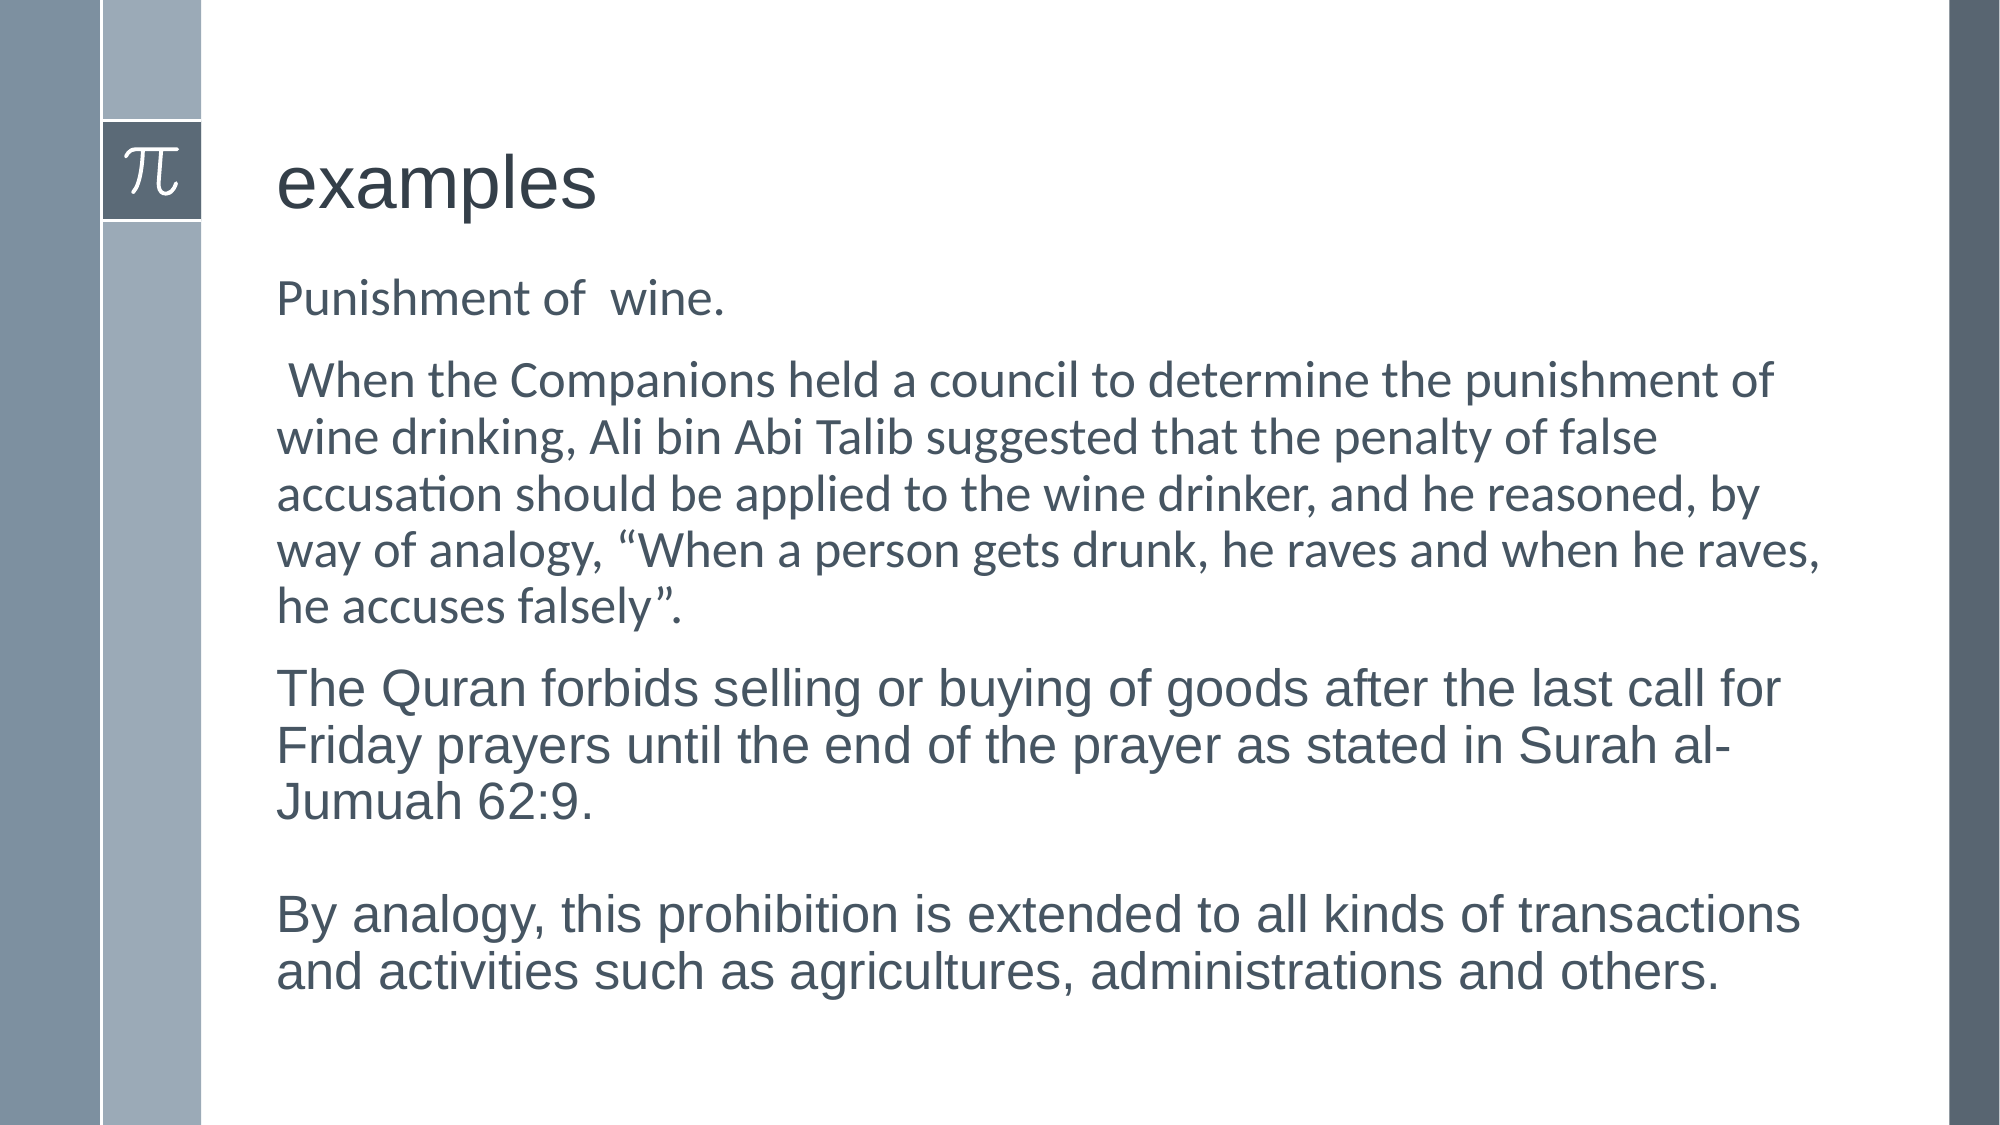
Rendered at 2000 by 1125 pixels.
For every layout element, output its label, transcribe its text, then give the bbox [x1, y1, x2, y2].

title examples [261, 29, 1867, 233]
list Punishment of wine. When the Companions held a council to determine the punishment of wine drinking, Ali bin Abi Talib suggested that the penalty of false accusation should be applied to the wine drinker, and he reasoned, by way of analogy, “When a person gets drunk, he raves and when he raves, he accuses falsely”. The Quran forbids selling or buying of goods after the last call for Friday prayers until the end of the prayer as stated in Surah al-Jumuah 62:9. By analogy, this prohibition is extended to all kinds of transactions and activities such as agricultures, administrations and others. [261, 262, 1867, 1013]
